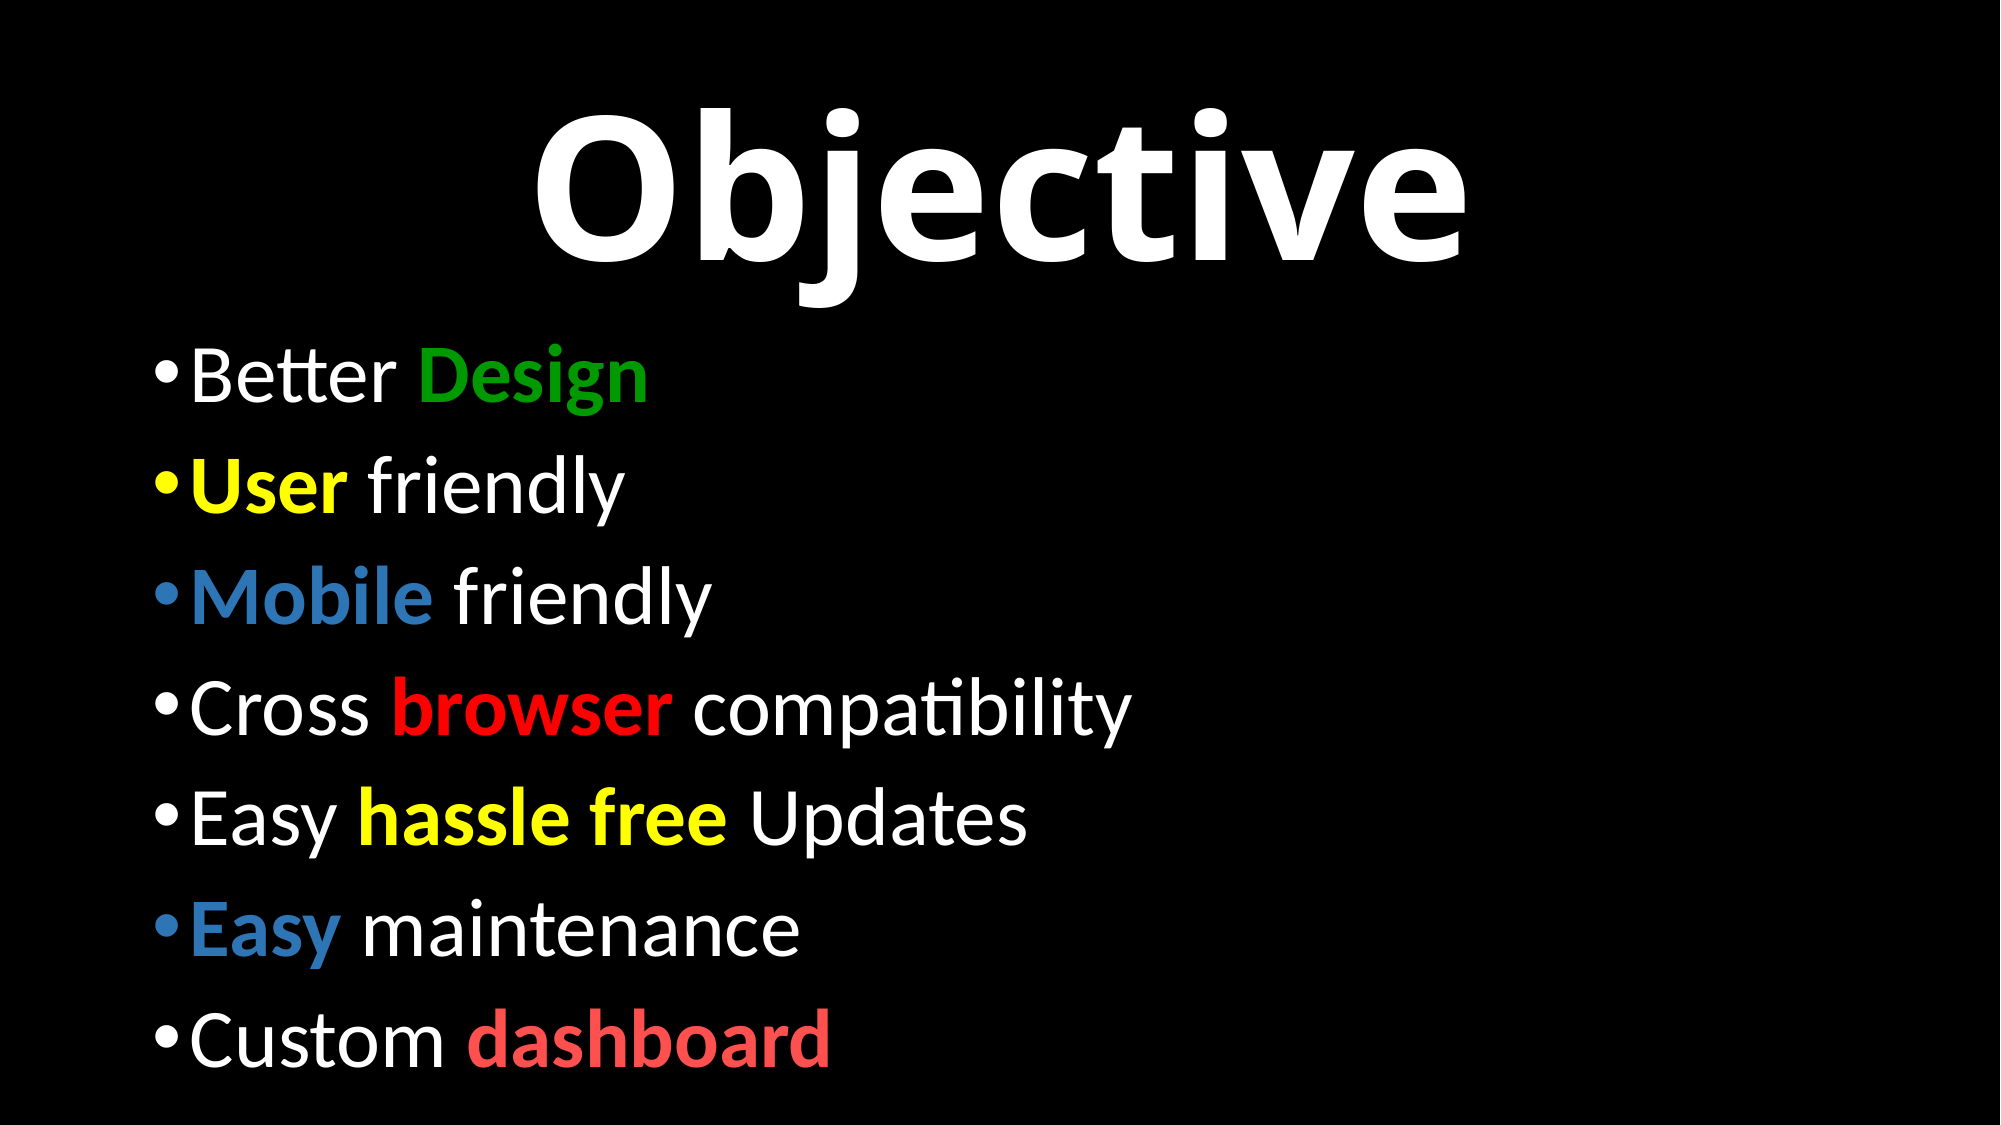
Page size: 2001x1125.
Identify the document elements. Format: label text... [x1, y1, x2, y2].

text_box Objective [249, 0, 1750, 323]
list Better Design User friendly Mobile friendly Cross browser compatibility Easy hassle free Updates Easy maintenance Custom dashboard [137, 323, 1863, 1125]
